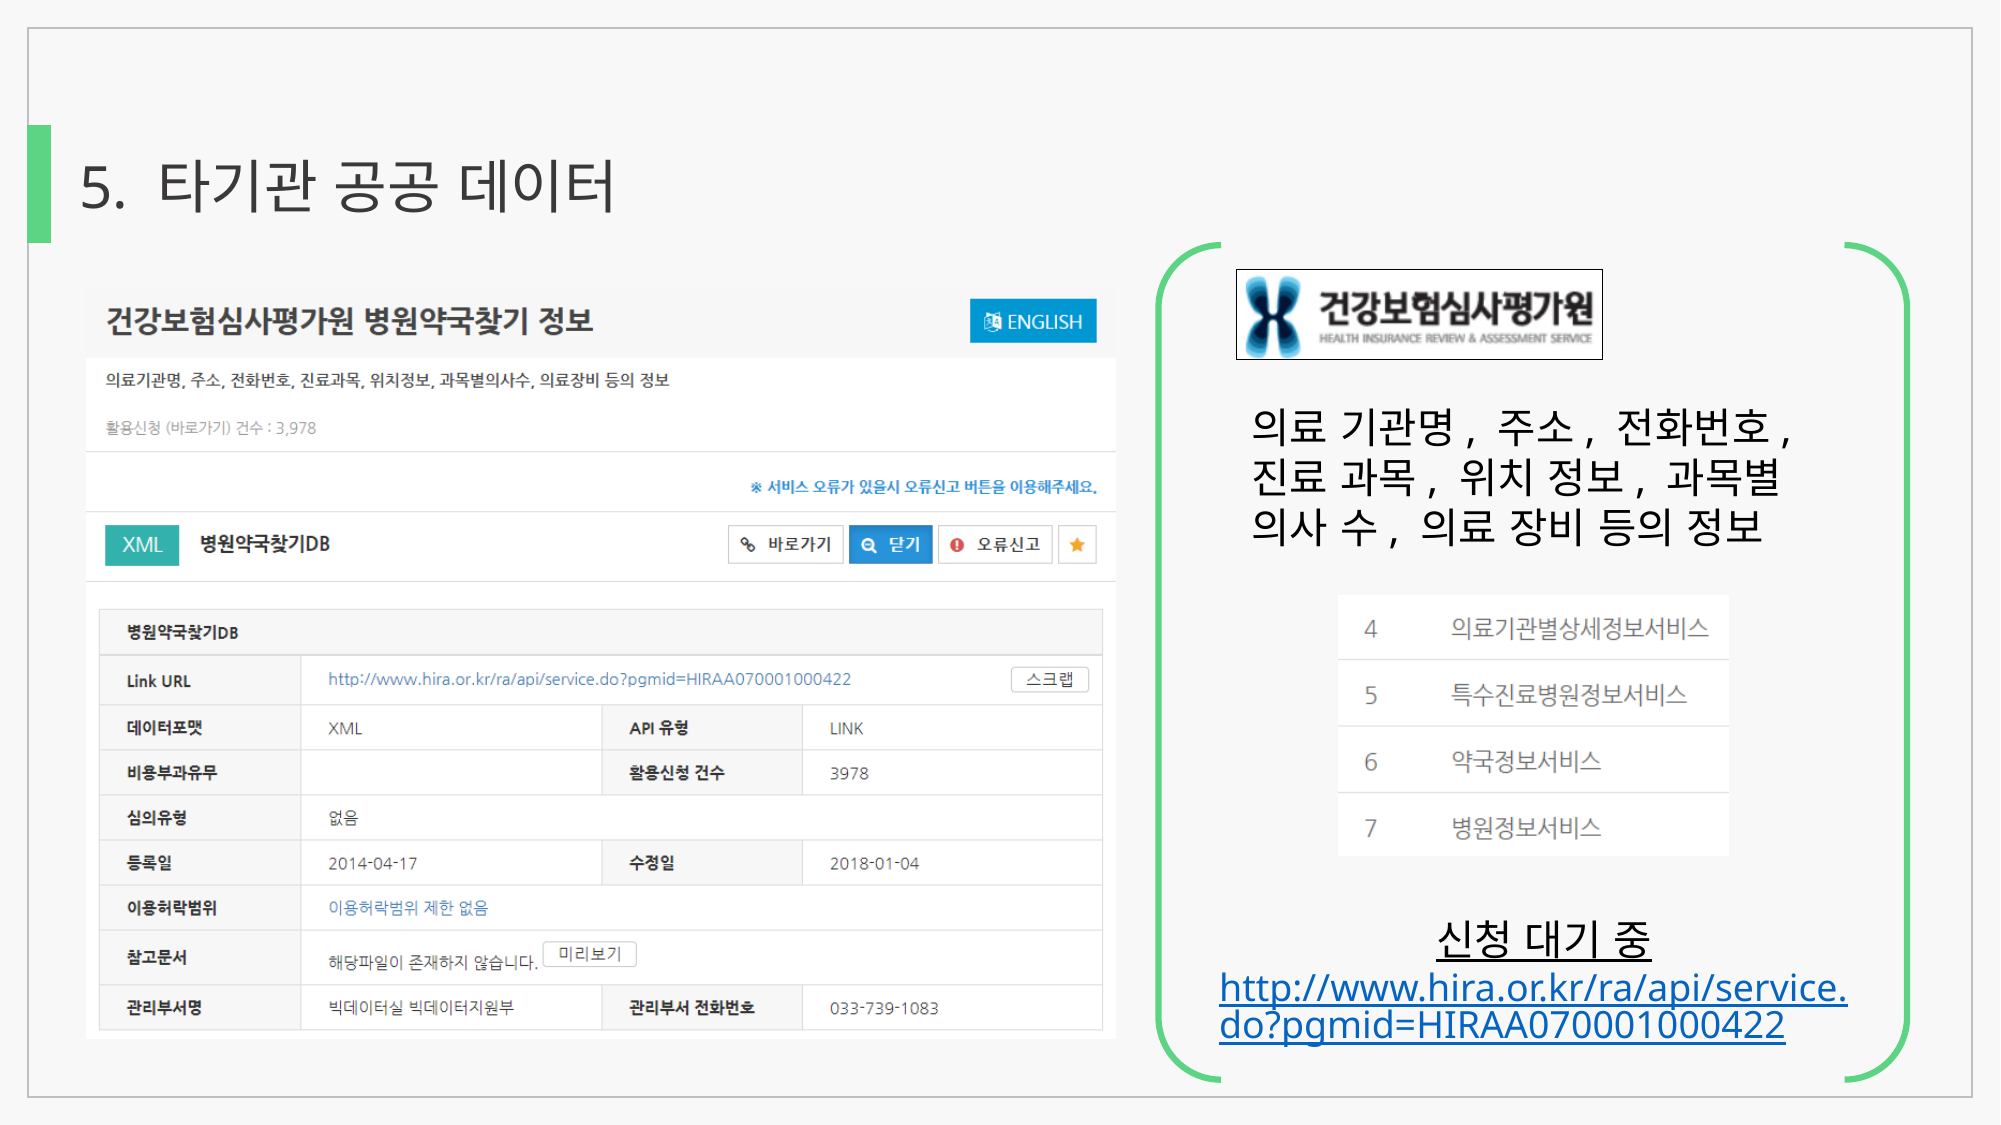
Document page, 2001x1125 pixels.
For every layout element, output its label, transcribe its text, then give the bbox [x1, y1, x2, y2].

picture [1236, 269, 1603, 360]
text_box 5. 타기관 공공 데이터 [64, 142, 1331, 228]
text_box [1157, 244, 1908, 1081]
text_box [27, 125, 51, 243]
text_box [1204, 595, 1884, 1064]
text_box [27, 27, 1973, 1098]
picture [86, 287, 1116, 1039]
